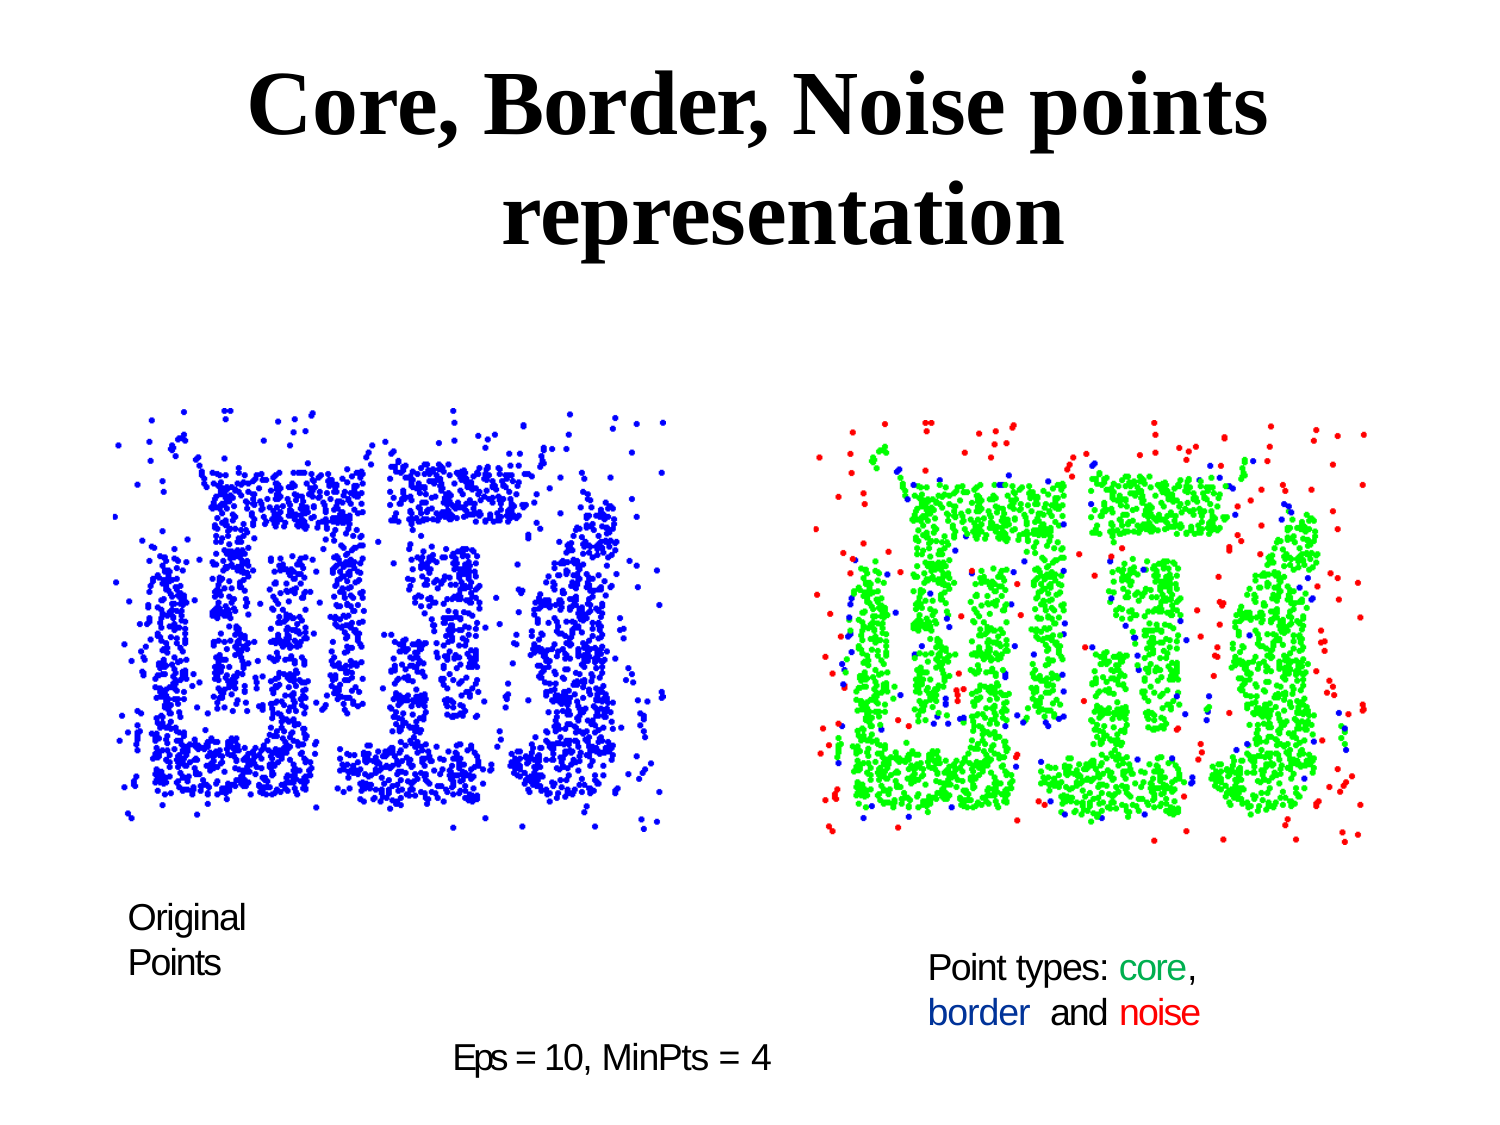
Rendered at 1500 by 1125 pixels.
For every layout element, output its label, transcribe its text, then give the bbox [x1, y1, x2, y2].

text_box [813, 420, 1367, 845]
text_box Original Points [125, 890, 351, 983]
text_box [112, 408, 666, 832]
text_box Point types: core, border and noise Eps = 10, MinPts = 4 [450, 940, 1307, 1078]
title Core, Border, Noise points representation [244, 40, 1281, 264]
